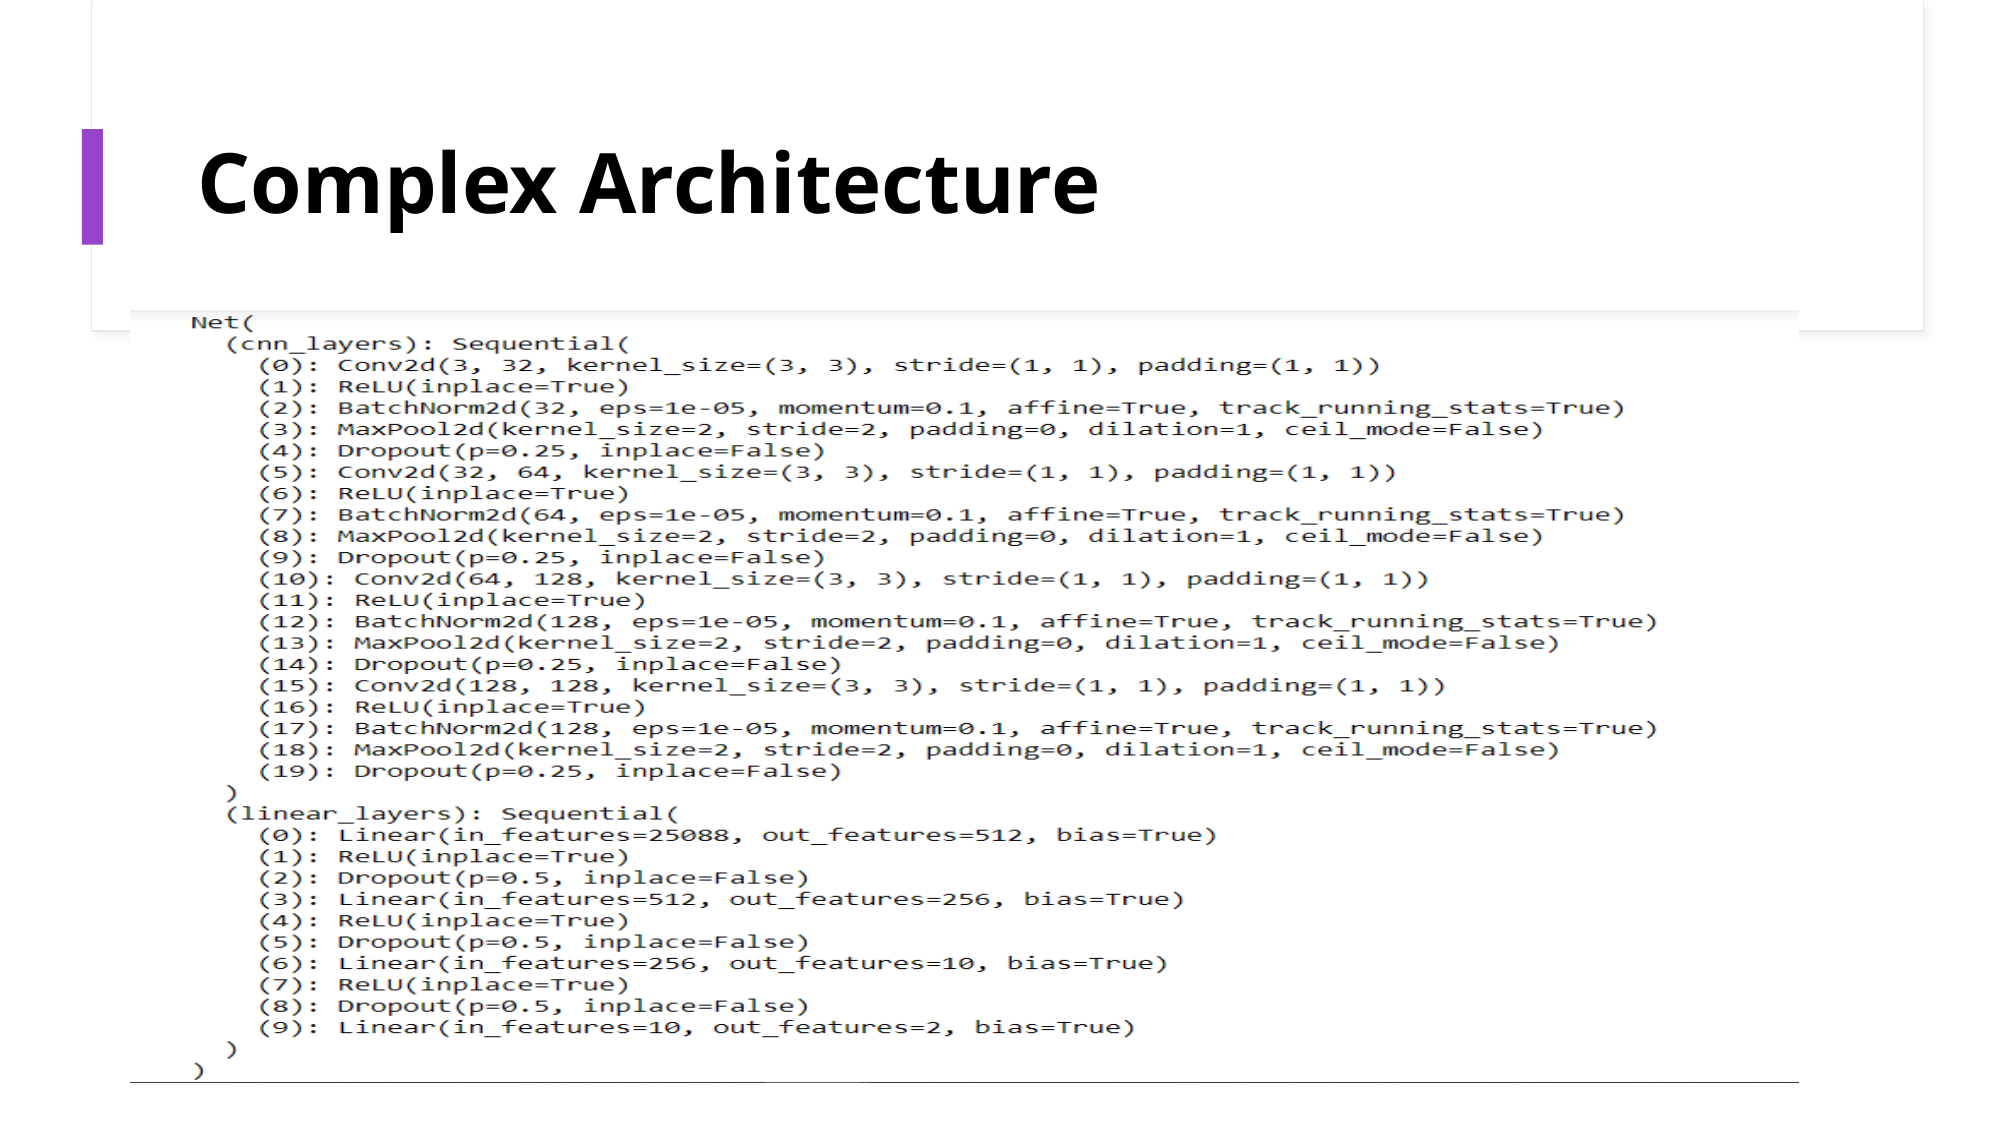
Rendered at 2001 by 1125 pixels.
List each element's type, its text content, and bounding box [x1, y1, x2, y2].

picture [130, 310, 1799, 1083]
title Complex Architecture [183, 90, 1851, 284]
